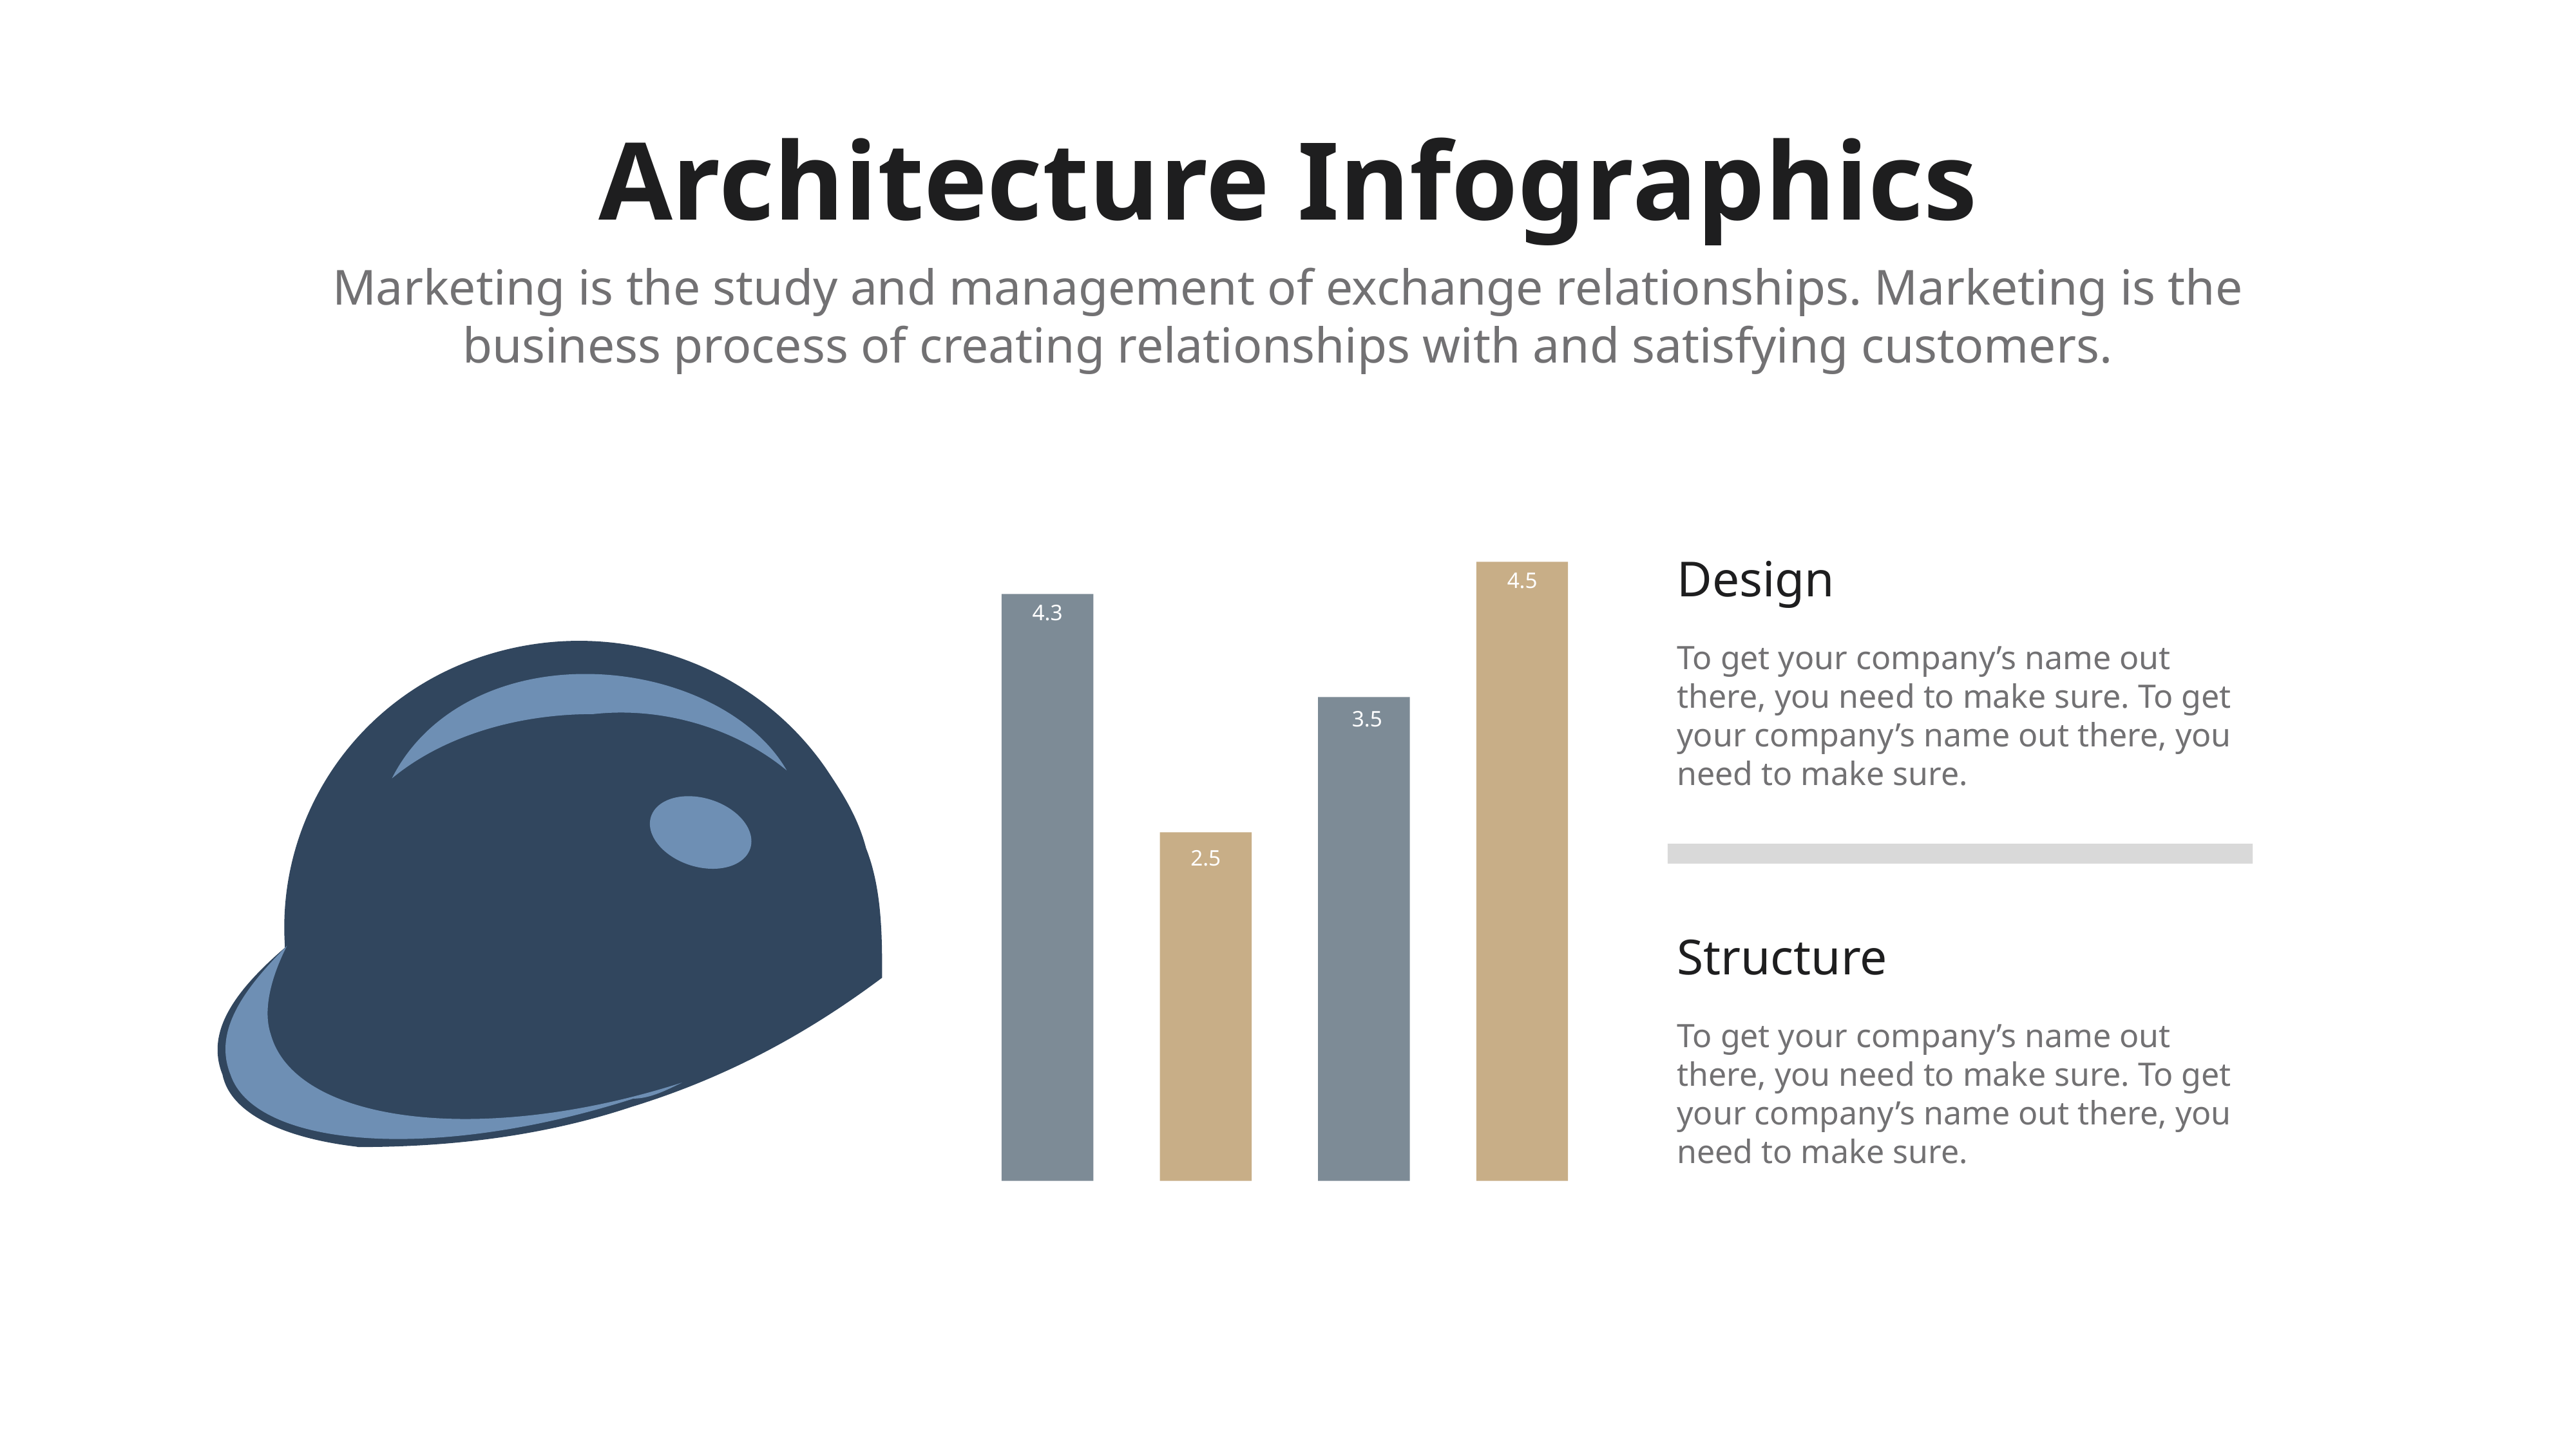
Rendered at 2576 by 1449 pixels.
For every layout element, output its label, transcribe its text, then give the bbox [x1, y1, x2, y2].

text_box Design [1667, 544, 1983, 612]
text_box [281, 108, 2295, 379]
text_box [1001, 593, 1094, 1182]
text_box [1476, 561, 1569, 1182]
text_box To get your company’s name out there, you need to make sure. To get your company’s name out there, you need to make sure. [1667, 632, 2253, 797]
text_box [1667, 843, 2253, 864]
text_box [1317, 696, 1411, 1182]
text_box 4.3 [1022, 594, 1073, 630]
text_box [206, 614, 883, 1164]
text_box Structure [1667, 922, 1983, 990]
text_box 3.5 [1342, 700, 1392, 736]
text_box 2.5 [1181, 840, 1231, 875]
text_box 4.5 [1497, 562, 1547, 598]
text_box [1159, 831, 1252, 1182]
text_box To get your company’s name out there, you need to make sure. To get your company’s name out there, you need to make sure. [1667, 1010, 2253, 1175]
